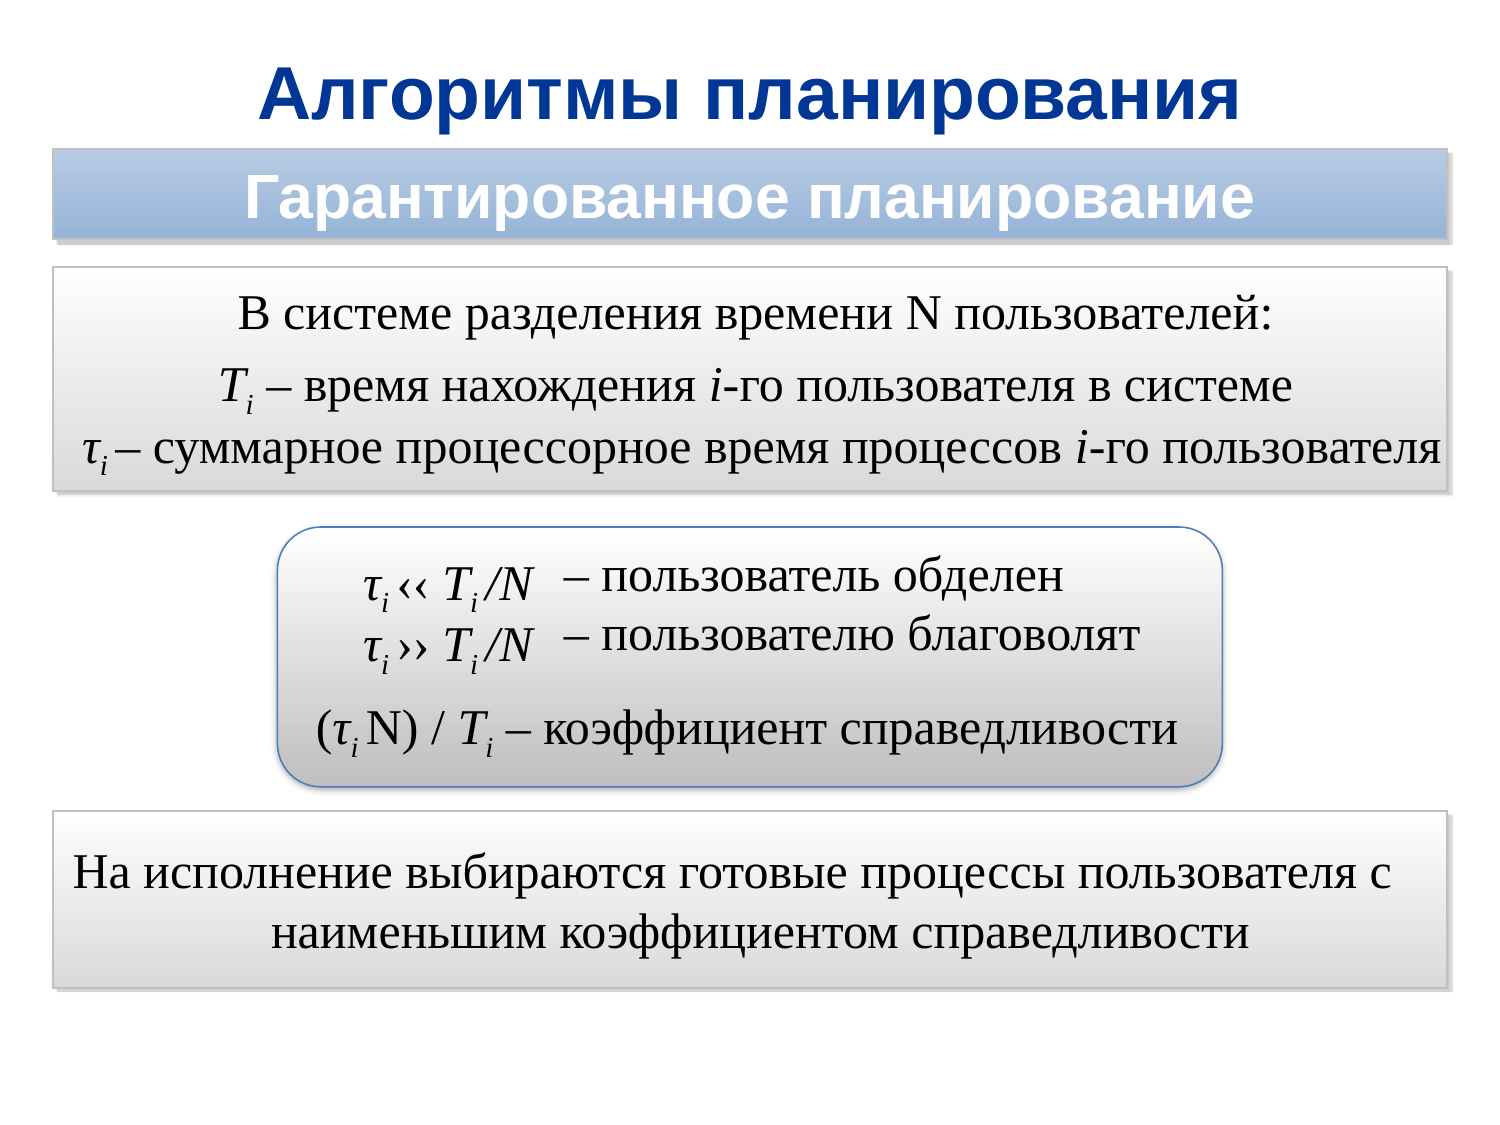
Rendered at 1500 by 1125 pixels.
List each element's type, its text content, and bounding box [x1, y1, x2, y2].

text_box [53, 267, 1447, 278]
text_box Гарантированное планирование [53, 149, 1447, 239]
text_box [53, 483, 1447, 492]
text_box – пользователю благоволят [549, 593, 1211, 668]
text_box В системе разделения времени N пользователей: Ti – время нахождения i-го пользователя в системе τi – суммарное процессорное время процессов i-го пользователя [41, 278, 1483, 483]
text_box [276, 526, 1224, 788]
text_box На исполнение выбираются готовые процессы пользователя с наименьшим коэффициентом справедливости [41, 831, 1424, 967]
text_box τi ‹‹ Ti /N τi ›› Ti /N [348, 543, 1099, 682]
text_box (τi N) / Ti – коэффициент справедливости [301, 687, 1199, 771]
text_box [53, 810, 1447, 988]
title Алгоритмы планирования [52, 38, 1448, 141]
text_box – пользователь обделен [549, 533, 1211, 593]
